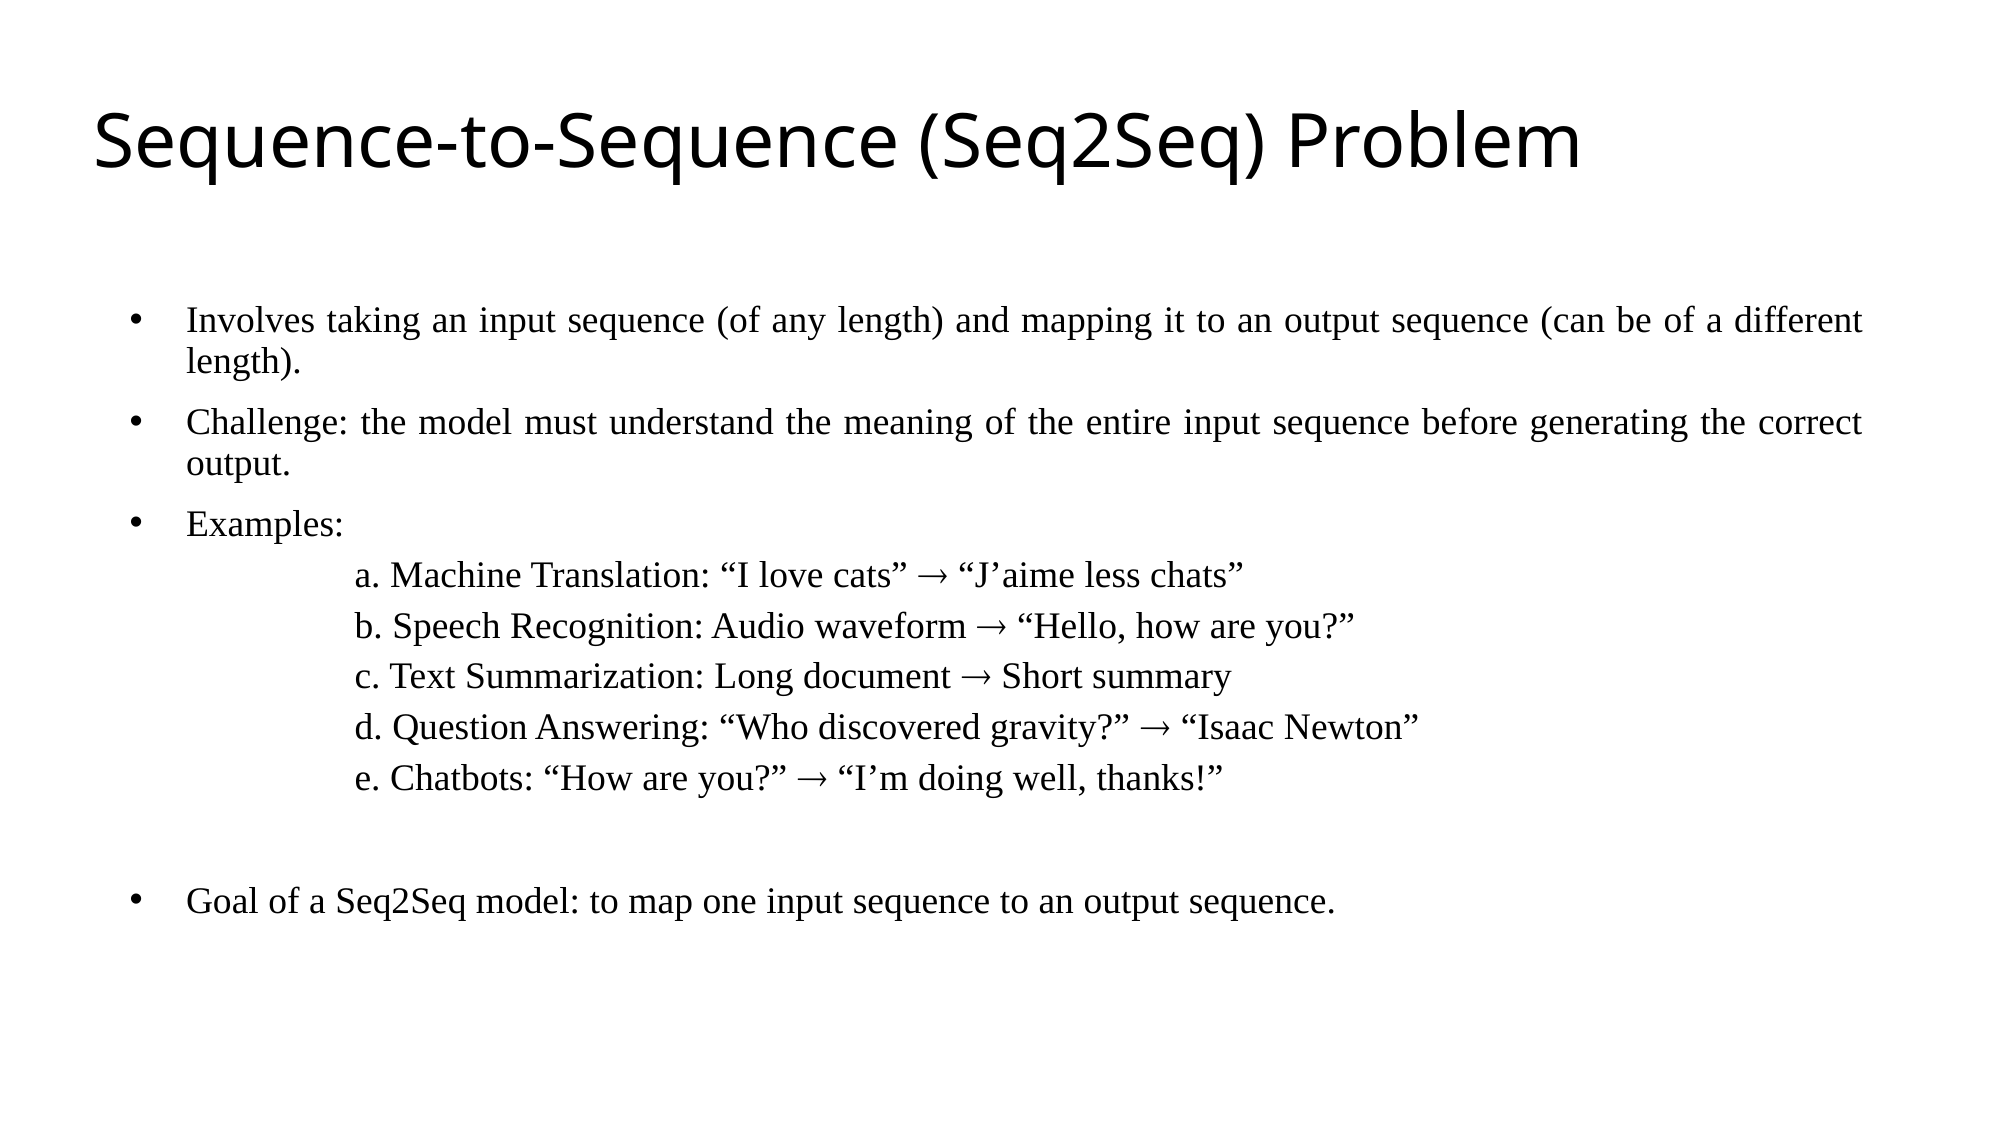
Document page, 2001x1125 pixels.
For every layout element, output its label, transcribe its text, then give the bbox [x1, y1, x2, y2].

subtitle Involves taking an input sequence (of any length) and mapping it to an output sequence (can be of a different length). Challenge: the model must understand the meaning of the entire input sequence before generating the correct output. Examples: a. Machine Translation: “I love cats”  “J’aime less chats” b. Speech Recognition: Audio waveform  “Hello, how are you?” c. Text Summarization: Long document  Short summary d. Question Answering: “Who discovered gravity?”  “Isaac Newton” e. Chatbots: “How are you?”  “I’m doing well, thanks!” Goal of a Seq2Seq model: to map one input sequence to an output sequence. [114, 293, 1880, 1000]
title Sequence-to-Sequence (Seq2Seq) Problem [78, 51, 1880, 192]
